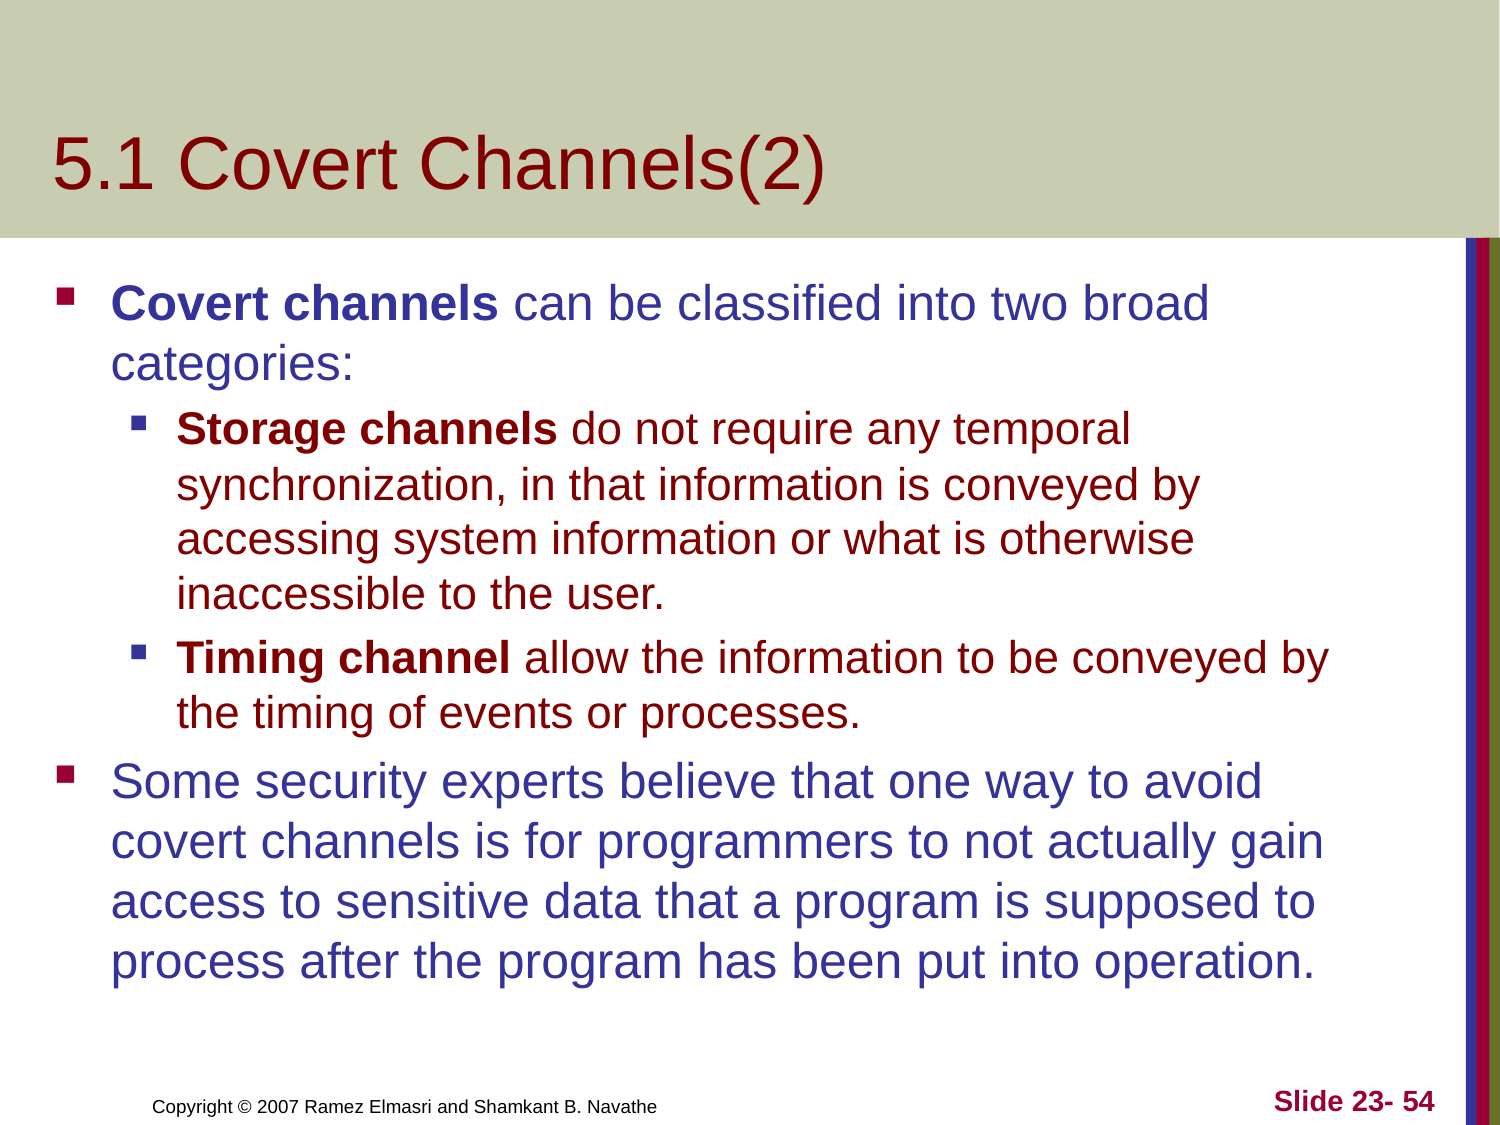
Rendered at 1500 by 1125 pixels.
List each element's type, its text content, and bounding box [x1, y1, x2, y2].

list Covert channels can be classified into two broad categories: Storage channels do not require any temporal synchronization, in that information is conveyed by accessing system information or what is otherwise inaccessible to the user. Timing channel allow the information to be conveyed by the timing of events or processes. Some security experts believe that one way to avoid covert channels is for programmers to not actually gain access to sensitive data that a program is supposed to process after the program has been put into operation. [39, 262, 1400, 1013]
slide_number Slide 23- 54 [1137, 1050, 1450, 1125]
title 5.1 Covert Channels(2) [37, 49, 1317, 213]
